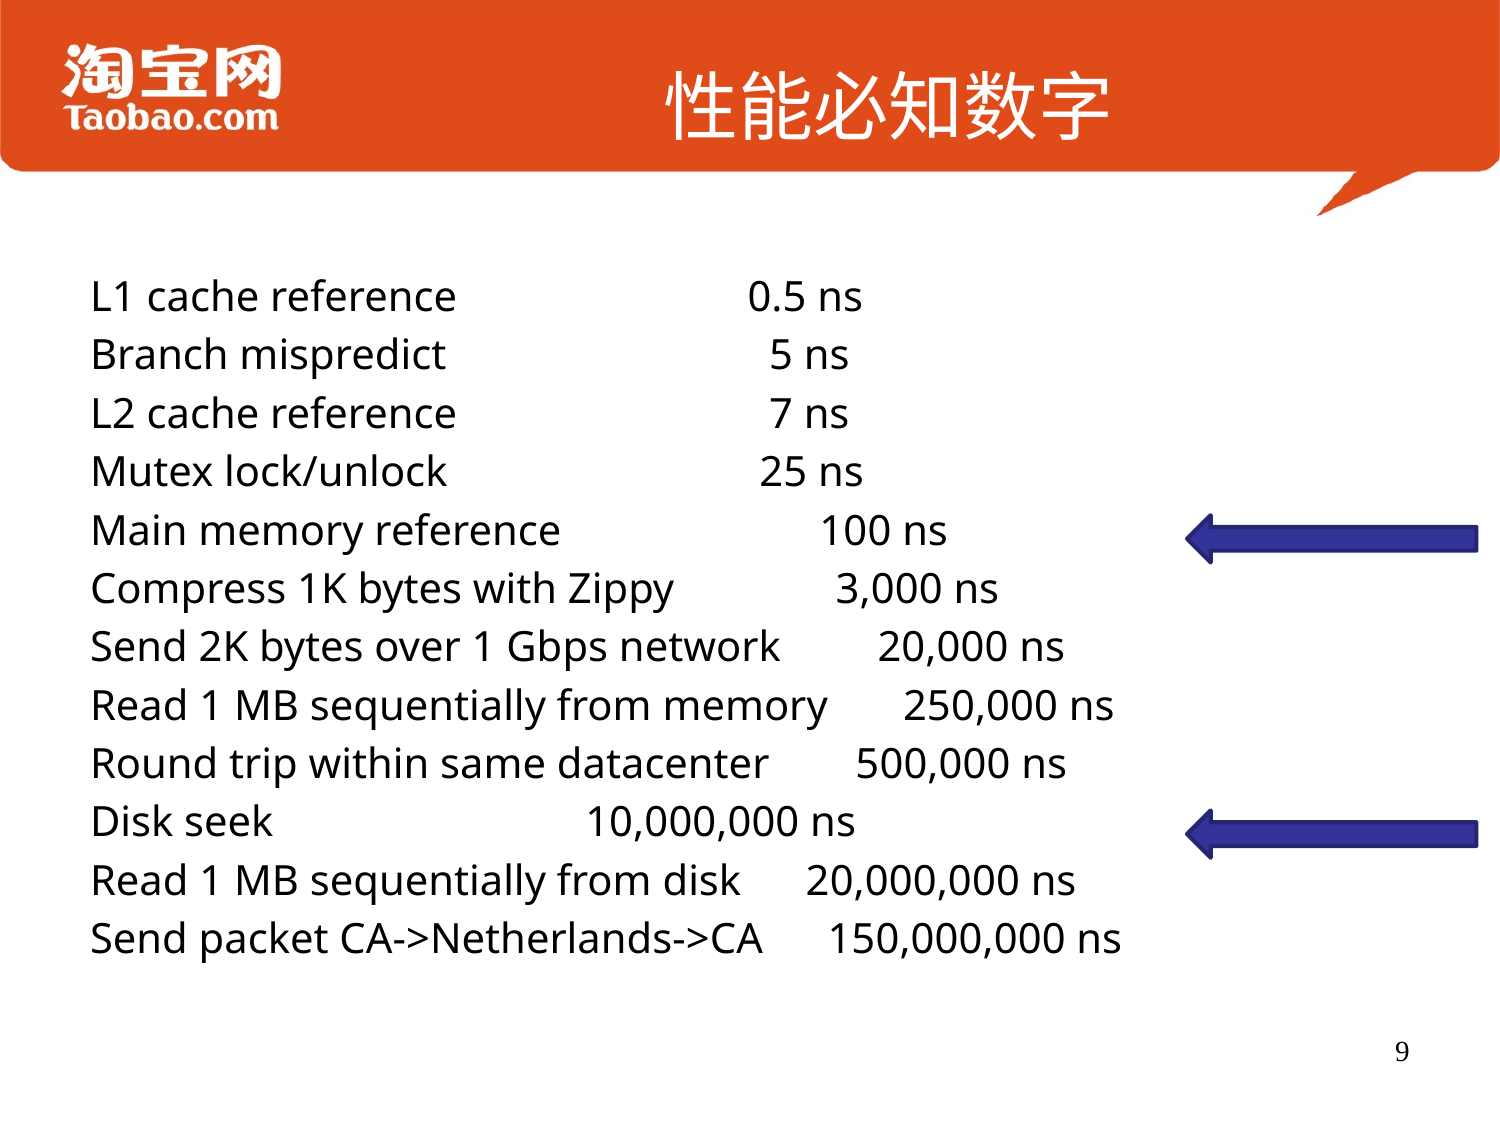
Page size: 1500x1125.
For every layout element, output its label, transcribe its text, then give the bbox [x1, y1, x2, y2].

text_box [1184, 808, 1479, 860]
list L1 cache reference 0.5 ns Branch mispredict 5 ns L2 cache reference 7 ns Mutex lock/unlock 25 ns Main memory reference 100 ns Compress 1K bytes with Zippy 3,000 ns Send 2K bytes over 1 Gbps network 20,000 ns Read 1 MB sequentially from memory 250,000 ns Round trip within same datacenter 500,000 ns Disk seek 10,000,000 ns Read 1 MB sequentially from disk 20,000,000 ns Send packet CA->Netherlands->CA 150,000,000 ns [74, 262, 1426, 970]
text_box [1184, 513, 1479, 565]
title 性能必知数字 [351, 45, 1425, 164]
slide_number 9 [1074, 1024, 1426, 1103]
picture [0, 0, 1500, 216]
